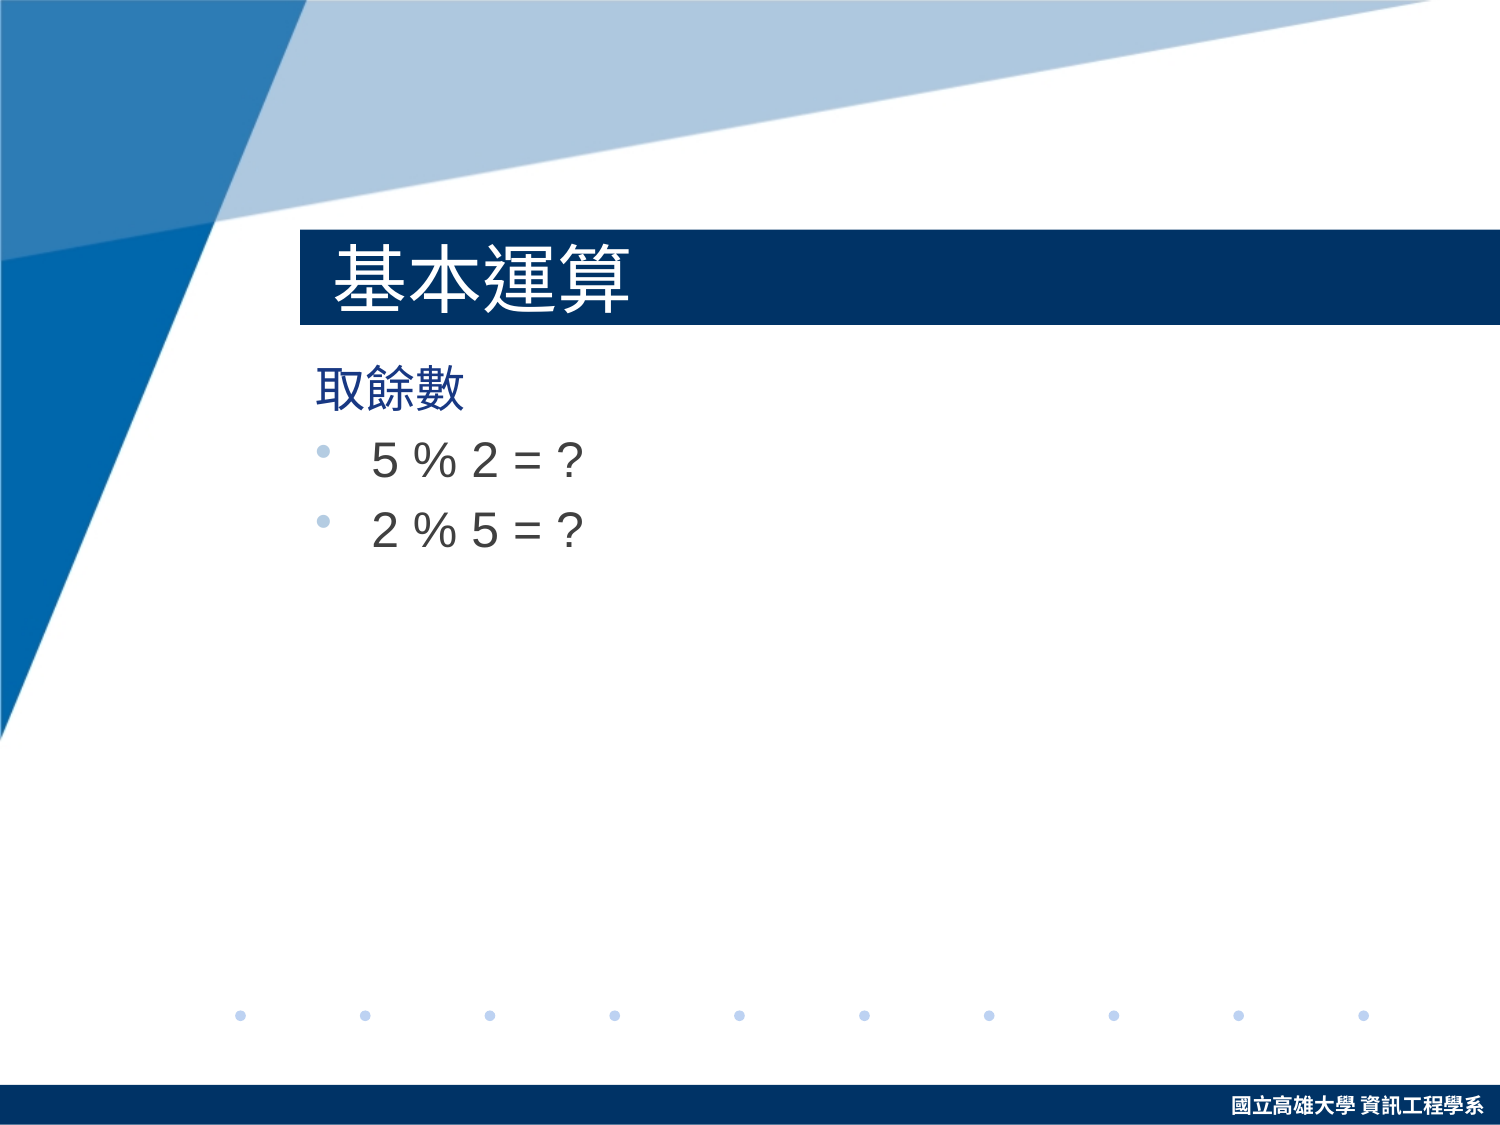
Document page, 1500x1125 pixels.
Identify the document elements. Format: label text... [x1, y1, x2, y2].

title 基本運算 [300, 229, 1500, 325]
picture [0, 0, 1500, 842]
list 取餘數 5 % 2 = ? 2 % 5 = ? [300, 350, 1475, 1013]
